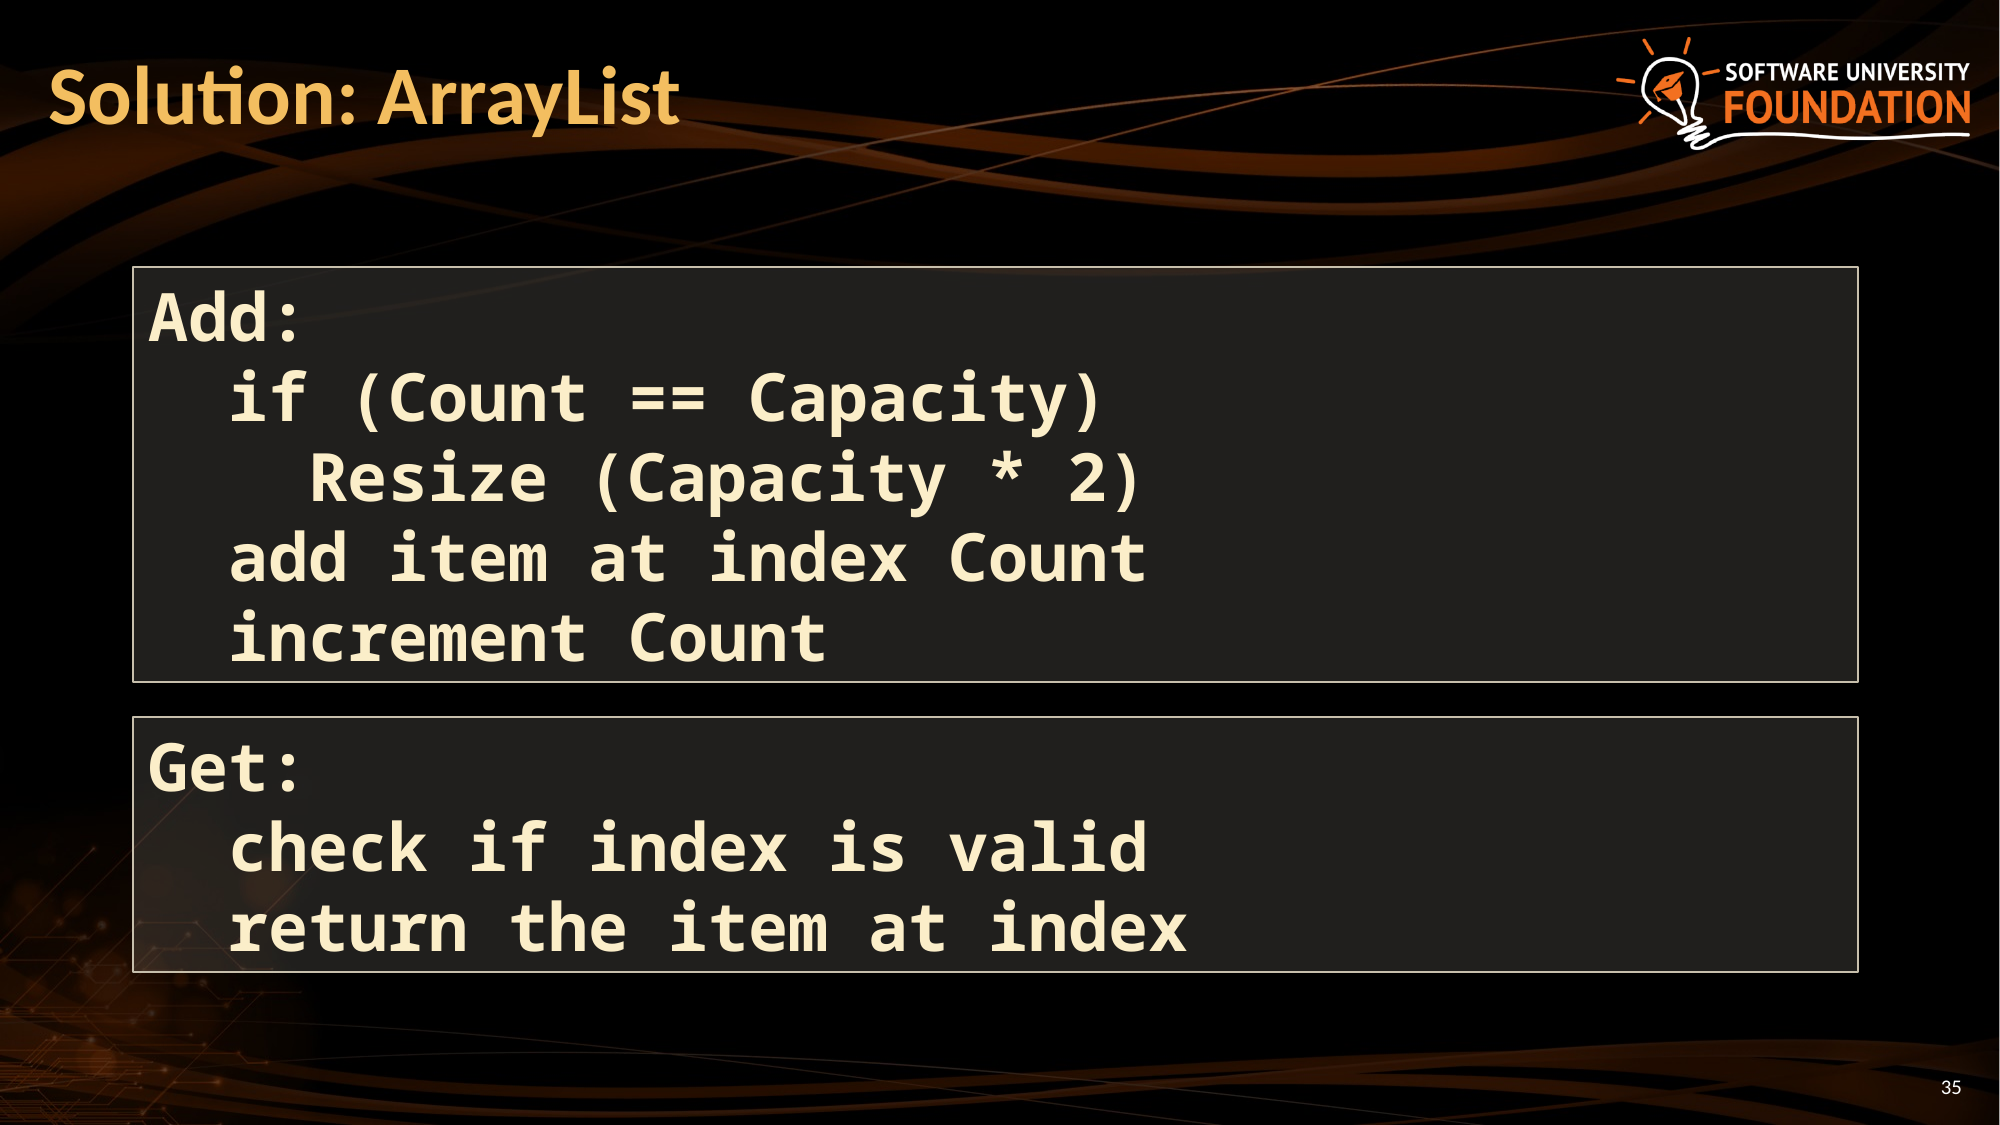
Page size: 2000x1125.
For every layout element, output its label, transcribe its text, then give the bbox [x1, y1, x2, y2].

text_box Get: check if index is valid return the item at index [133, 717, 1859, 973]
slide_number 35 [1897, 1070, 1968, 1103]
text_box Add: if (Count == Capacity) Resize (Capacity * 2) add item at index Count increment Count [133, 267, 1859, 682]
picture [0, 0, 2000, 1125]
title Solution: ArrayList [30, 6, 1602, 189]
